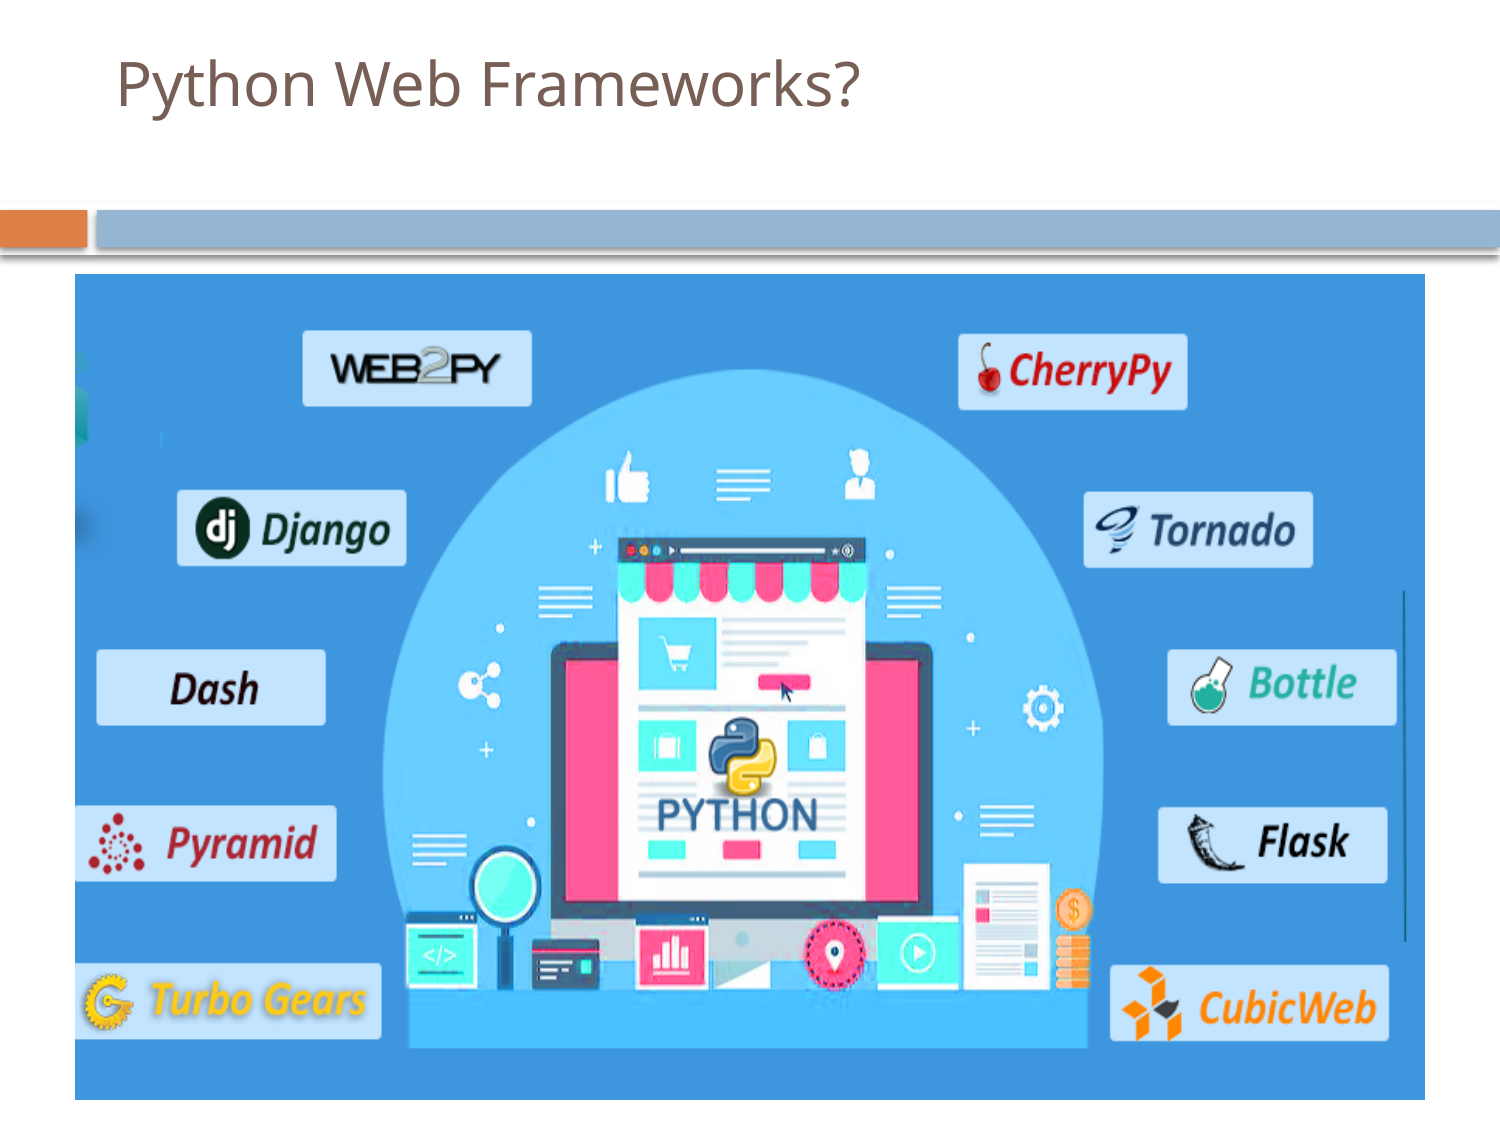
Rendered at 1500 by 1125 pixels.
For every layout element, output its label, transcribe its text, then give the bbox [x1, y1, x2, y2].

title Python Web Frameworks? [100, 37, 1438, 200]
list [74, 274, 1426, 1101]
